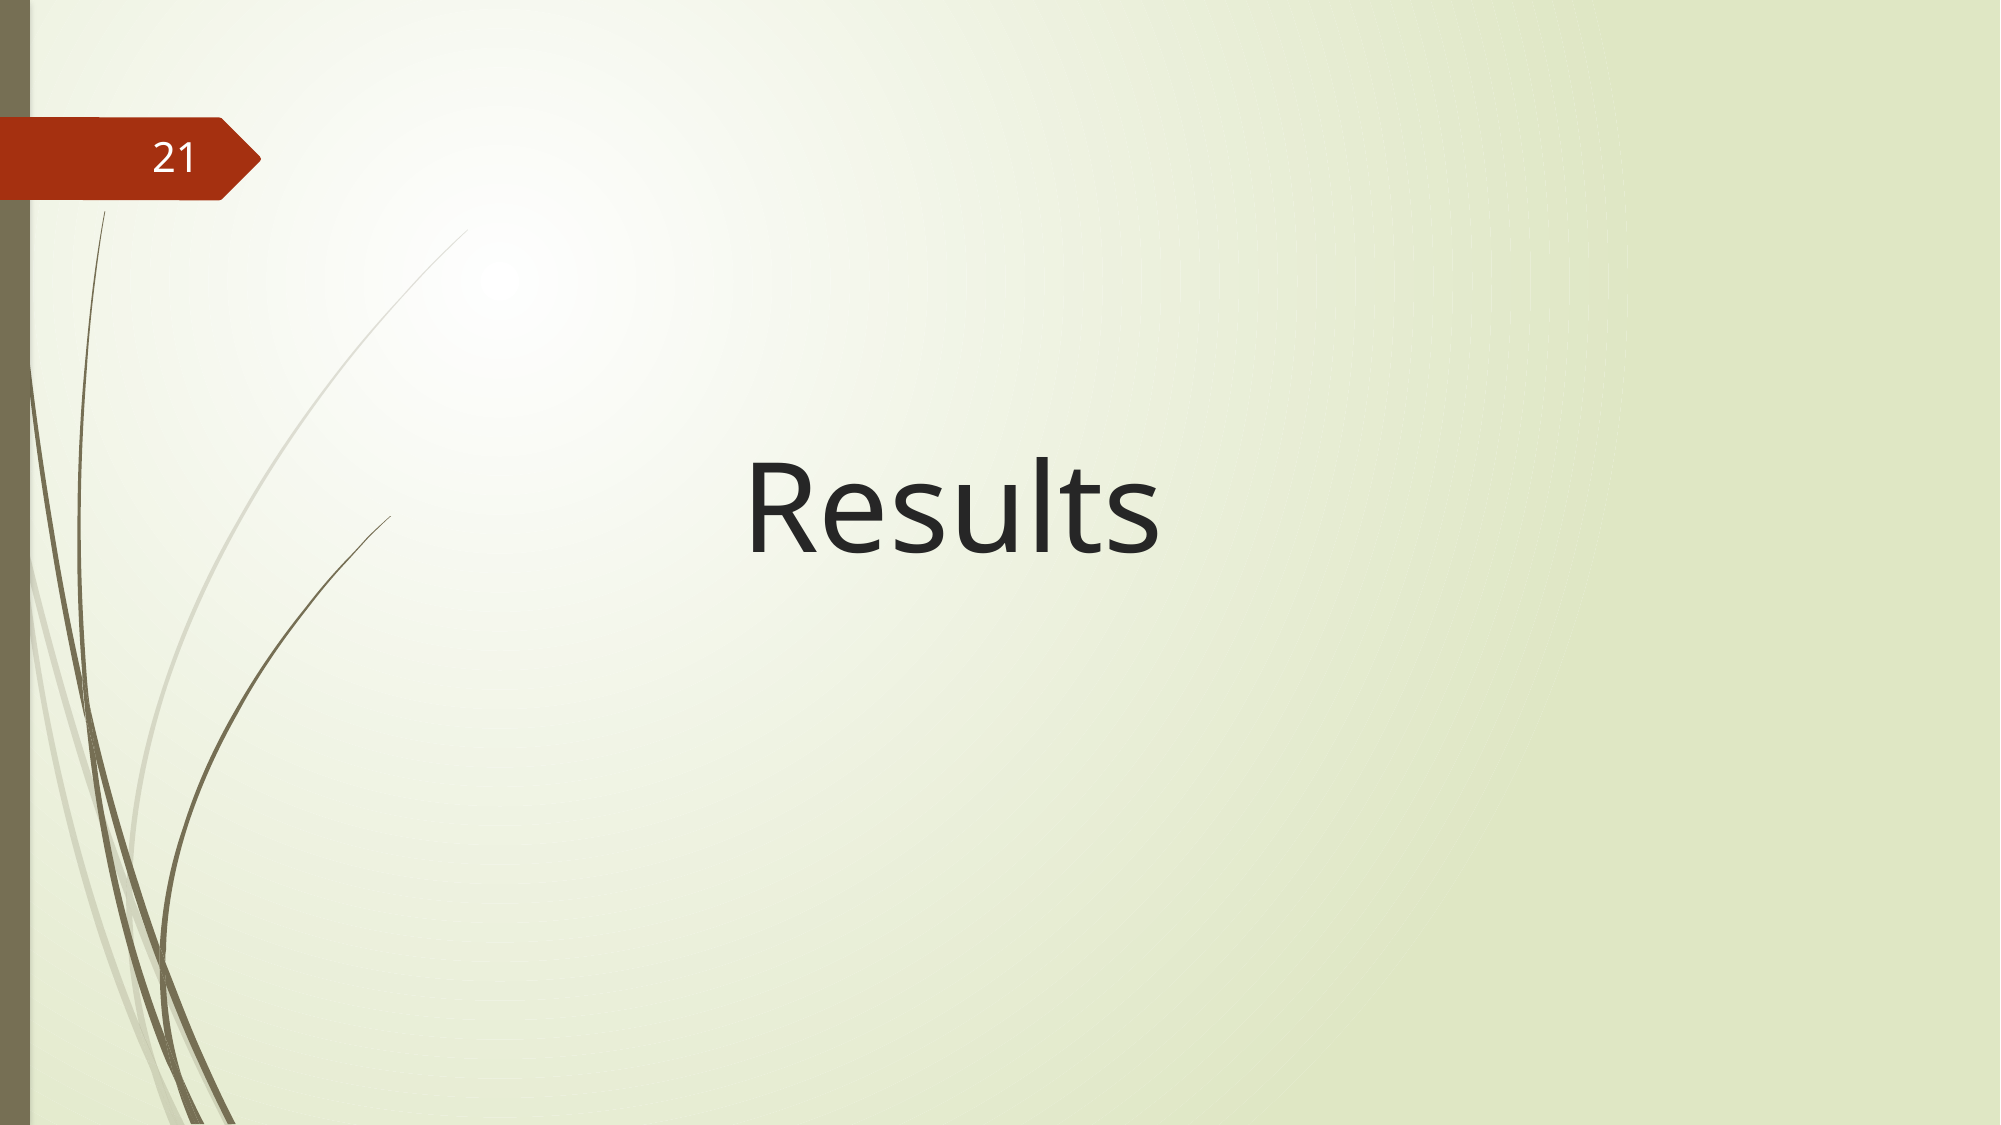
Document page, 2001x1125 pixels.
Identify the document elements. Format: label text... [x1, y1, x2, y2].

title Results [237, 419, 1700, 630]
slide_number 21 [87, 129, 216, 190]
